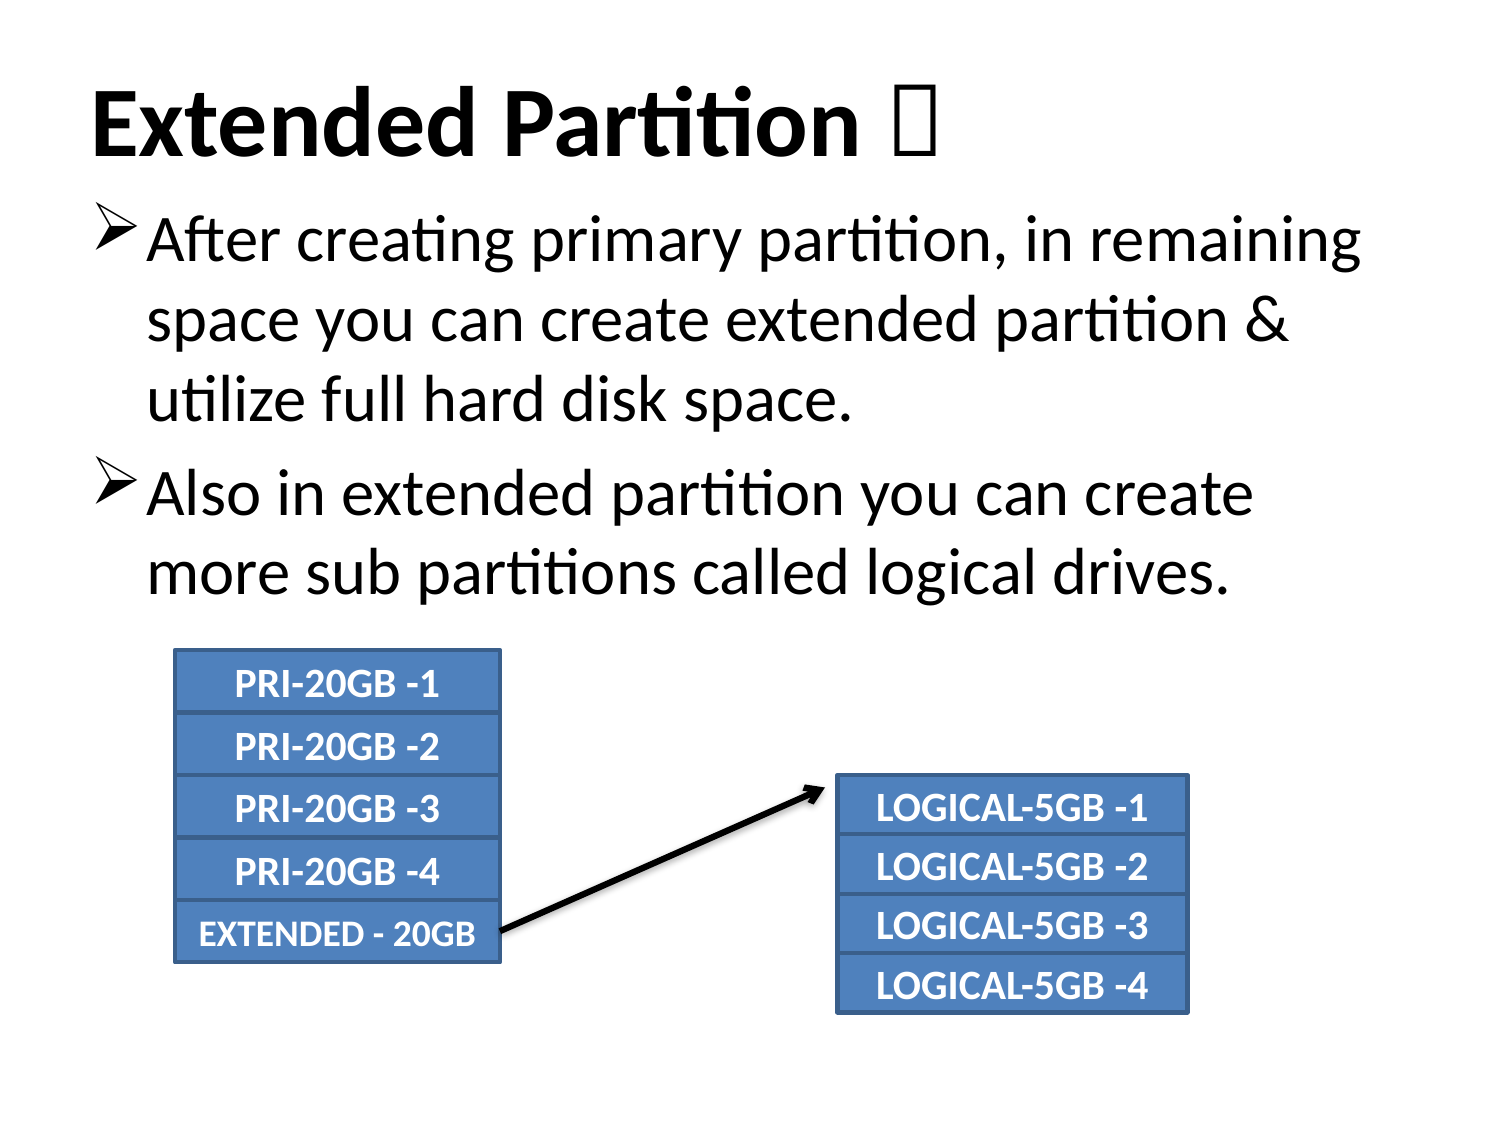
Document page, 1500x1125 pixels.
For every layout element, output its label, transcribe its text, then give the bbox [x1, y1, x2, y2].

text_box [174, 649, 501, 963]
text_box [499, 787, 826, 932]
list After creating primary partition, in remaining space you can create extended partition & utilize full hard disk space. Also in extended partition you can create more sub partitions called logical drives. [75, 187, 1425, 1063]
title Extended Partition  [75, 45, 1425, 187]
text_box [837, 774, 1188, 1013]
